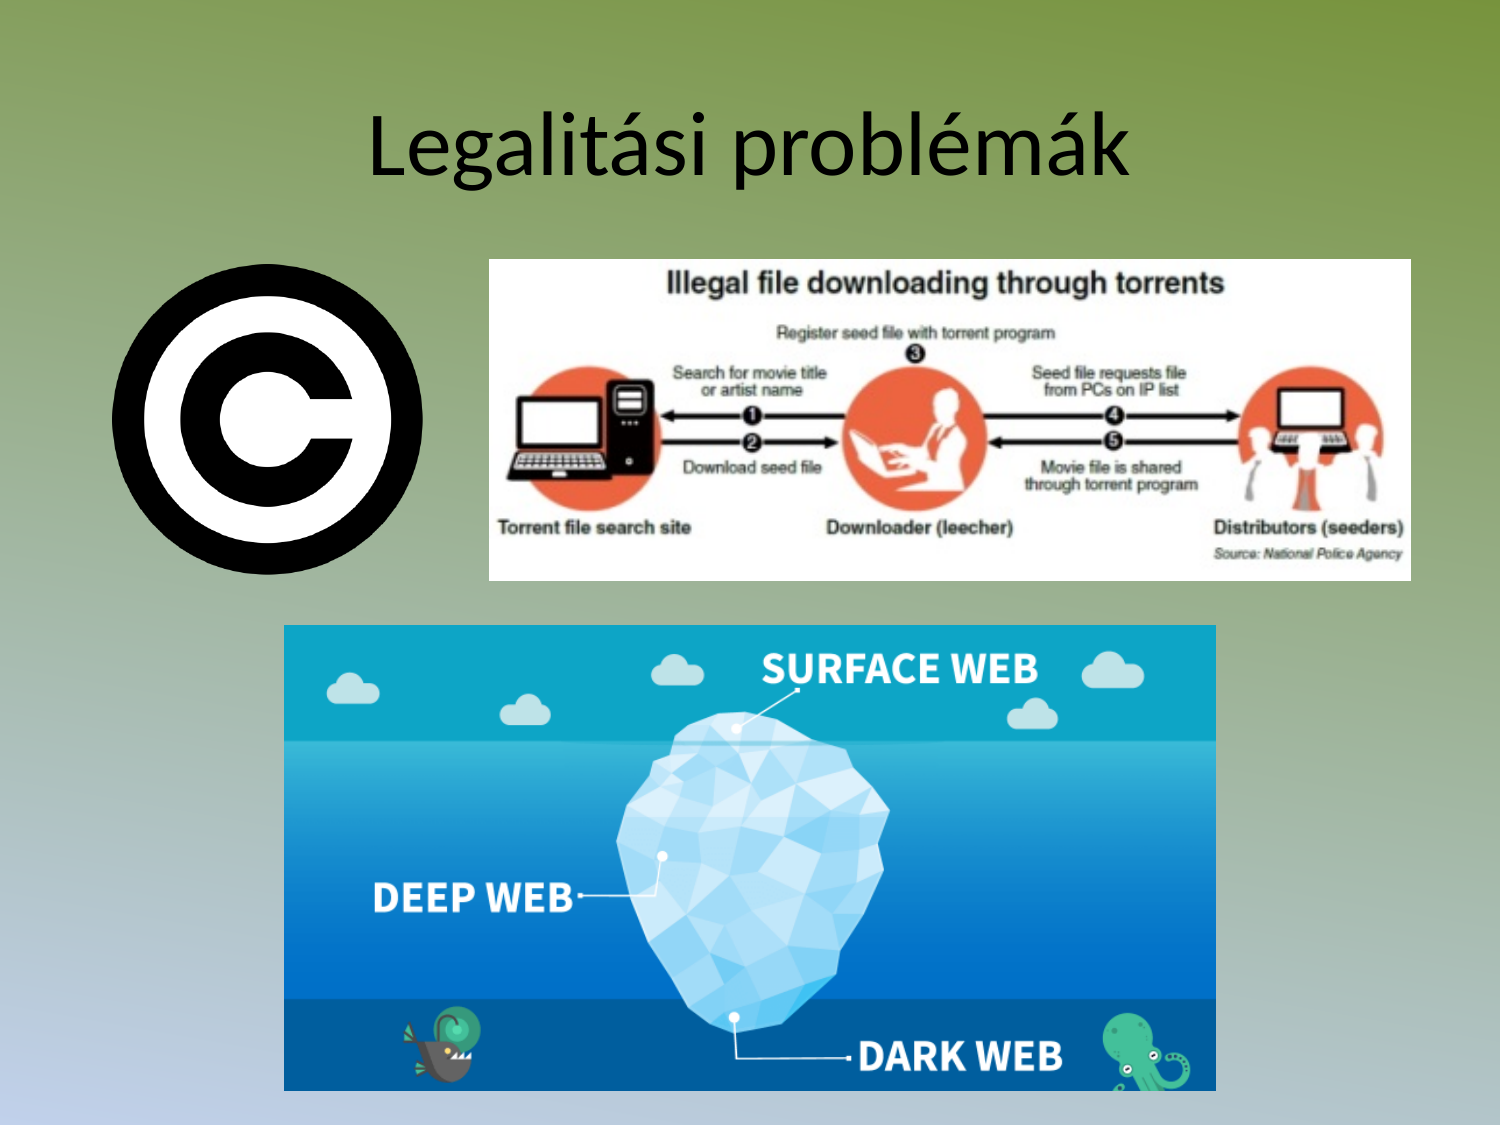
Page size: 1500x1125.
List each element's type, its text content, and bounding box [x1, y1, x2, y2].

title Legalitási problémák [75, 45, 1425, 233]
picture [284, 625, 1216, 1092]
picture [111, 264, 424, 577]
picture [489, 258, 1411, 582]
